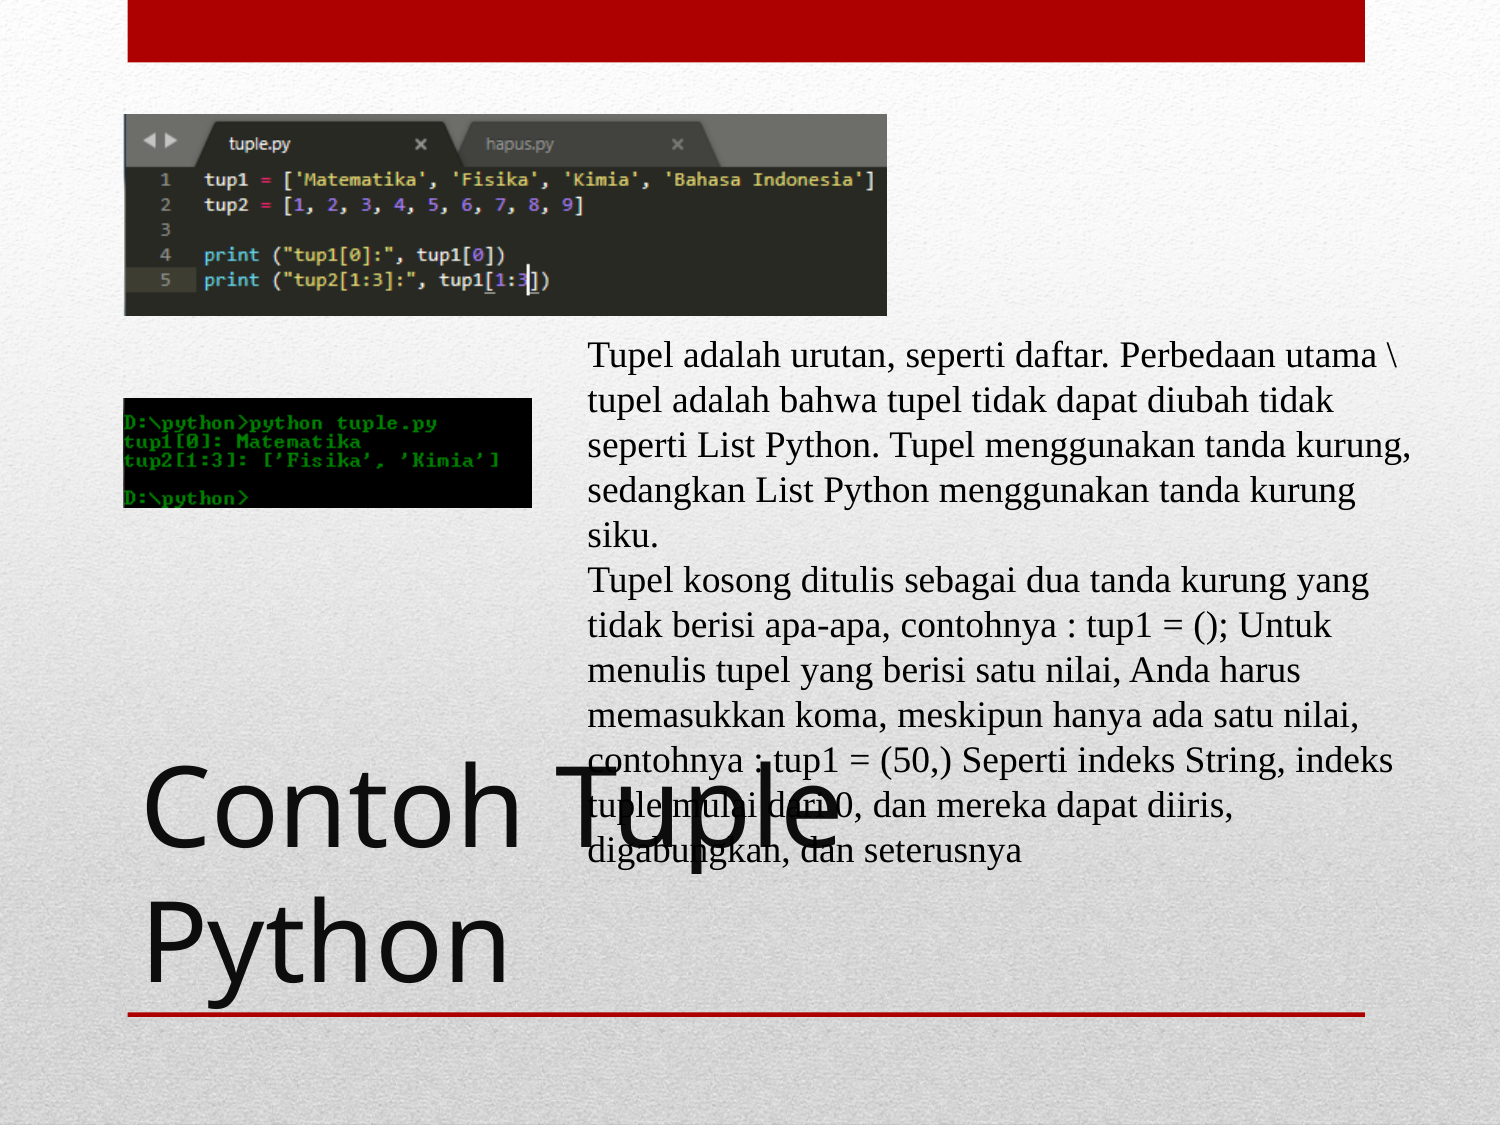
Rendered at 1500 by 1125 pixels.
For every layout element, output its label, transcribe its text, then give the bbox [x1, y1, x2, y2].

title Contoh Tuple Python [125, 750, 1238, 1013]
text_box Tupel adalah urutan, seperti daftar. Perbedaan utama \ tupel adalah bahwa tupel tidak dapat diubah tidak seperti List Python. Tupel menggunakan tanda kurung, sedangkan List Python menggunakan tanda kurung siku. Tupel kosong ditulis sebagai dua tanda kurung yang tidak berisi apa-apa, contohnya : tup1 = (); Untuk menulis tupel yang berisi satu nilai, Anda harus memasukkan koma, meskipun hanya ada satu nilai, contohnya : tup1 = (50,) Seperti indeks String, indeks tuple mulai dari 0, dan mereka dapat diiris, digabungkan, dan seterusnya [572, 322, 1435, 878]
picture [123, 113, 888, 317]
picture [123, 397, 533, 509]
